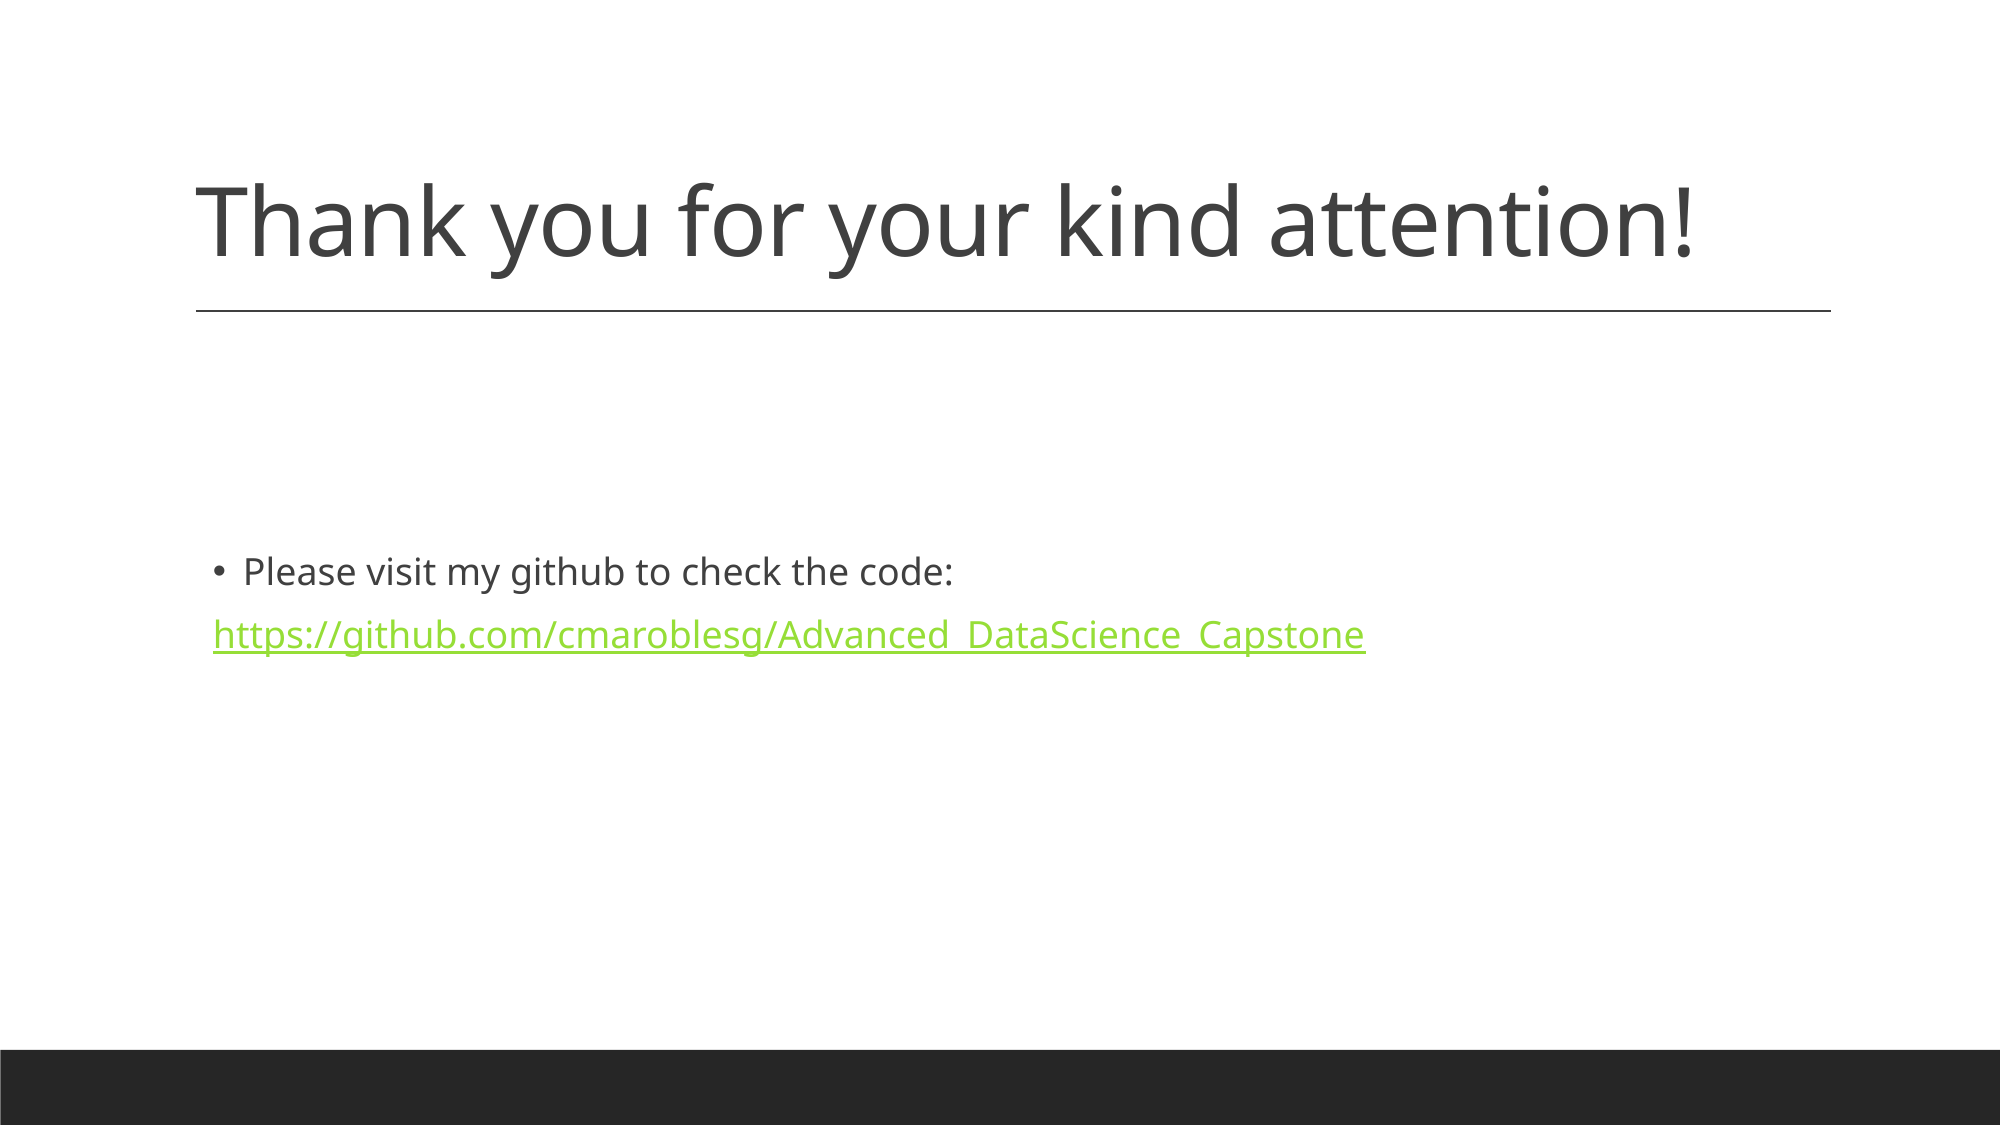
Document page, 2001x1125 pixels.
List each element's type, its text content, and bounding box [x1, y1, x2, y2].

title Thank you for your kind attention! [180, 47, 1830, 285]
list Please visit my github to check the code: https://github.com/cmaroblesg/Advanced_DataScience_Capstone [180, 345, 1830, 963]
